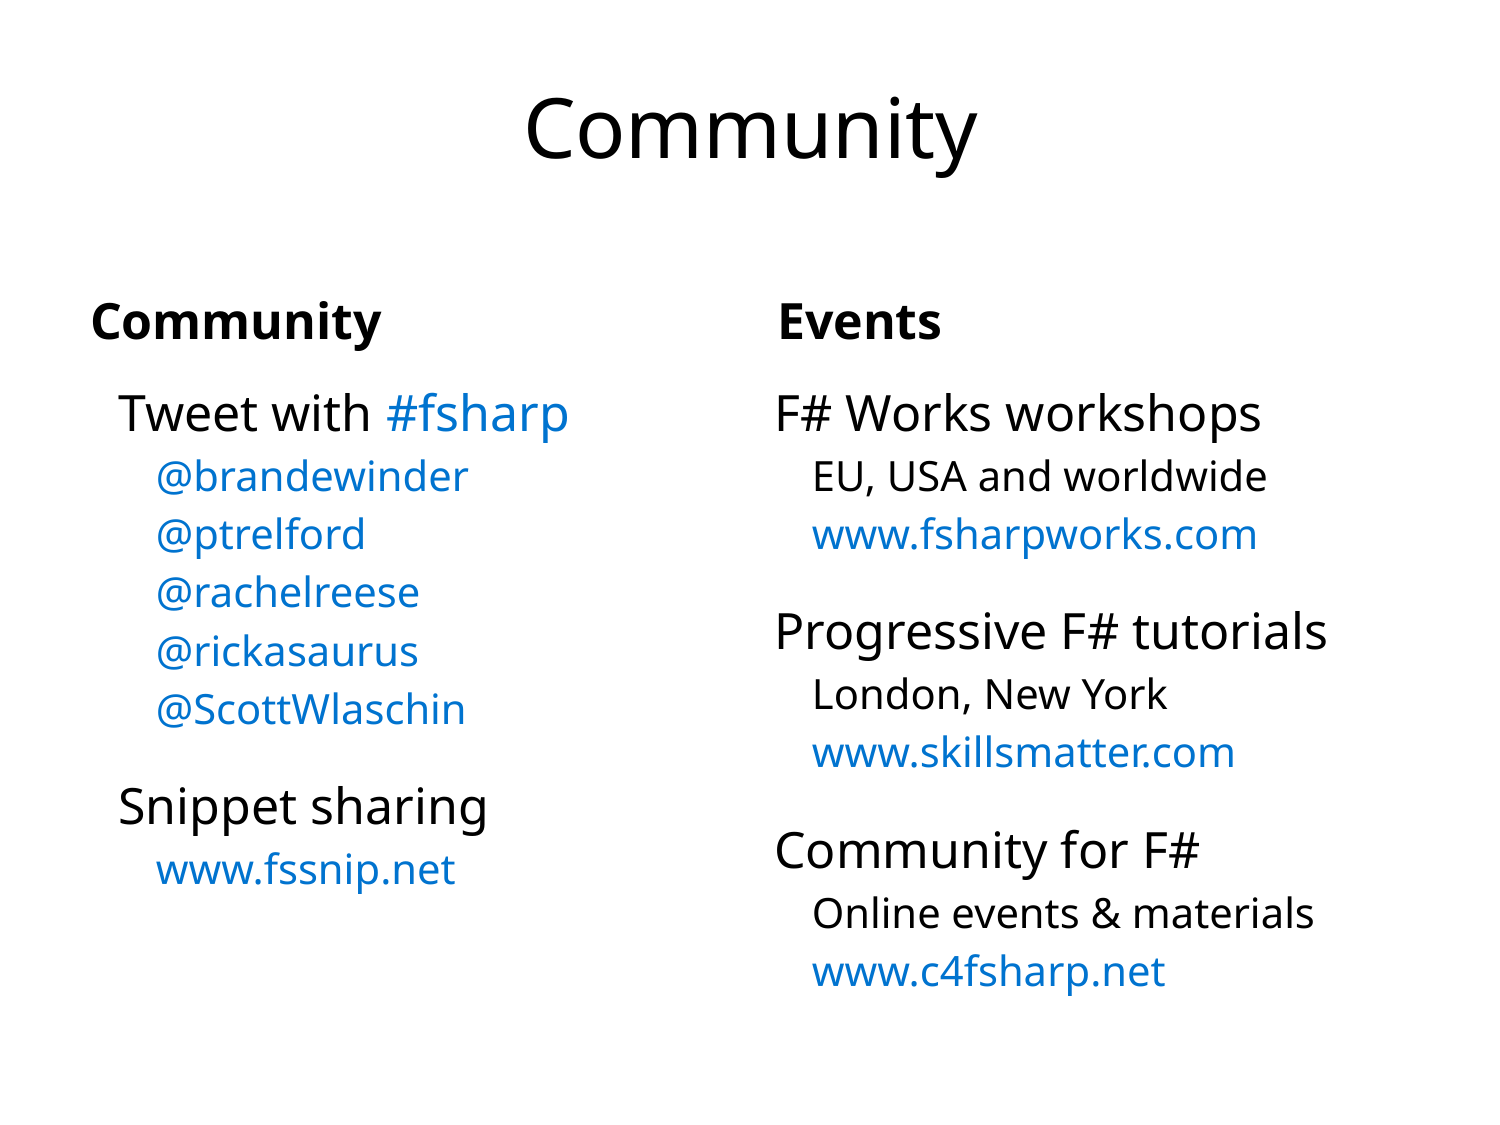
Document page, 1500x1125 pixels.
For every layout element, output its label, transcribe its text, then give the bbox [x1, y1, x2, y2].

title Community [76, 41, 1425, 209]
list F# Works workshops EU, USA and worldwide www.fsharpworks.com Progressive F# tutorials London, New York www.skillsmatter.com Community for F# Online events & materials www.c4fsharp.net [759, 373, 1398, 1056]
list Tweet with #fsharp @brandewinder @ptrelford @rachelreese @rickasaurus @ScottWlaschin Snippet sharing www.fssnip.net [103, 373, 738, 1056]
list Events [761, 251, 1425, 357]
list Community [75, 251, 738, 357]
